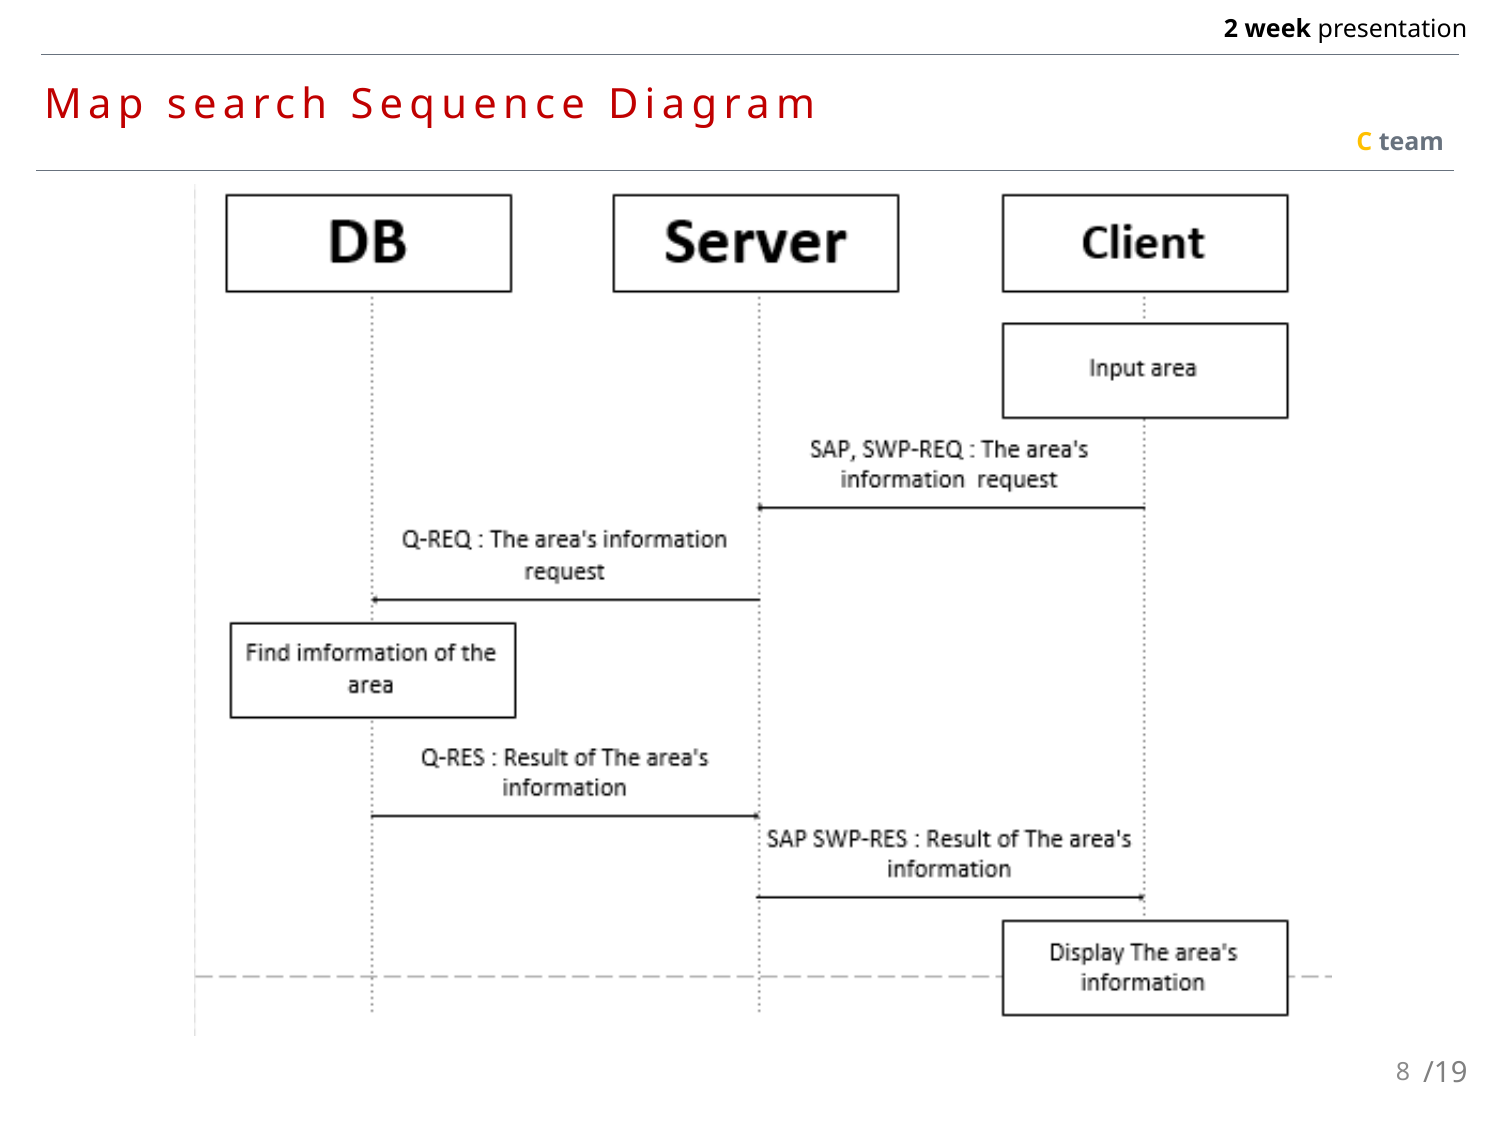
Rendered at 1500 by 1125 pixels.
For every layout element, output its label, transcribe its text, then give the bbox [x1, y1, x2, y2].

picture [194, 184, 1333, 1036]
text_box /19 [1408, 1046, 1500, 1096]
text_box Map search Sequence Diagram [29, 75, 880, 136]
slide_number 8 [1074, 1042, 1425, 1103]
text_box C team [1151, 123, 1459, 163]
